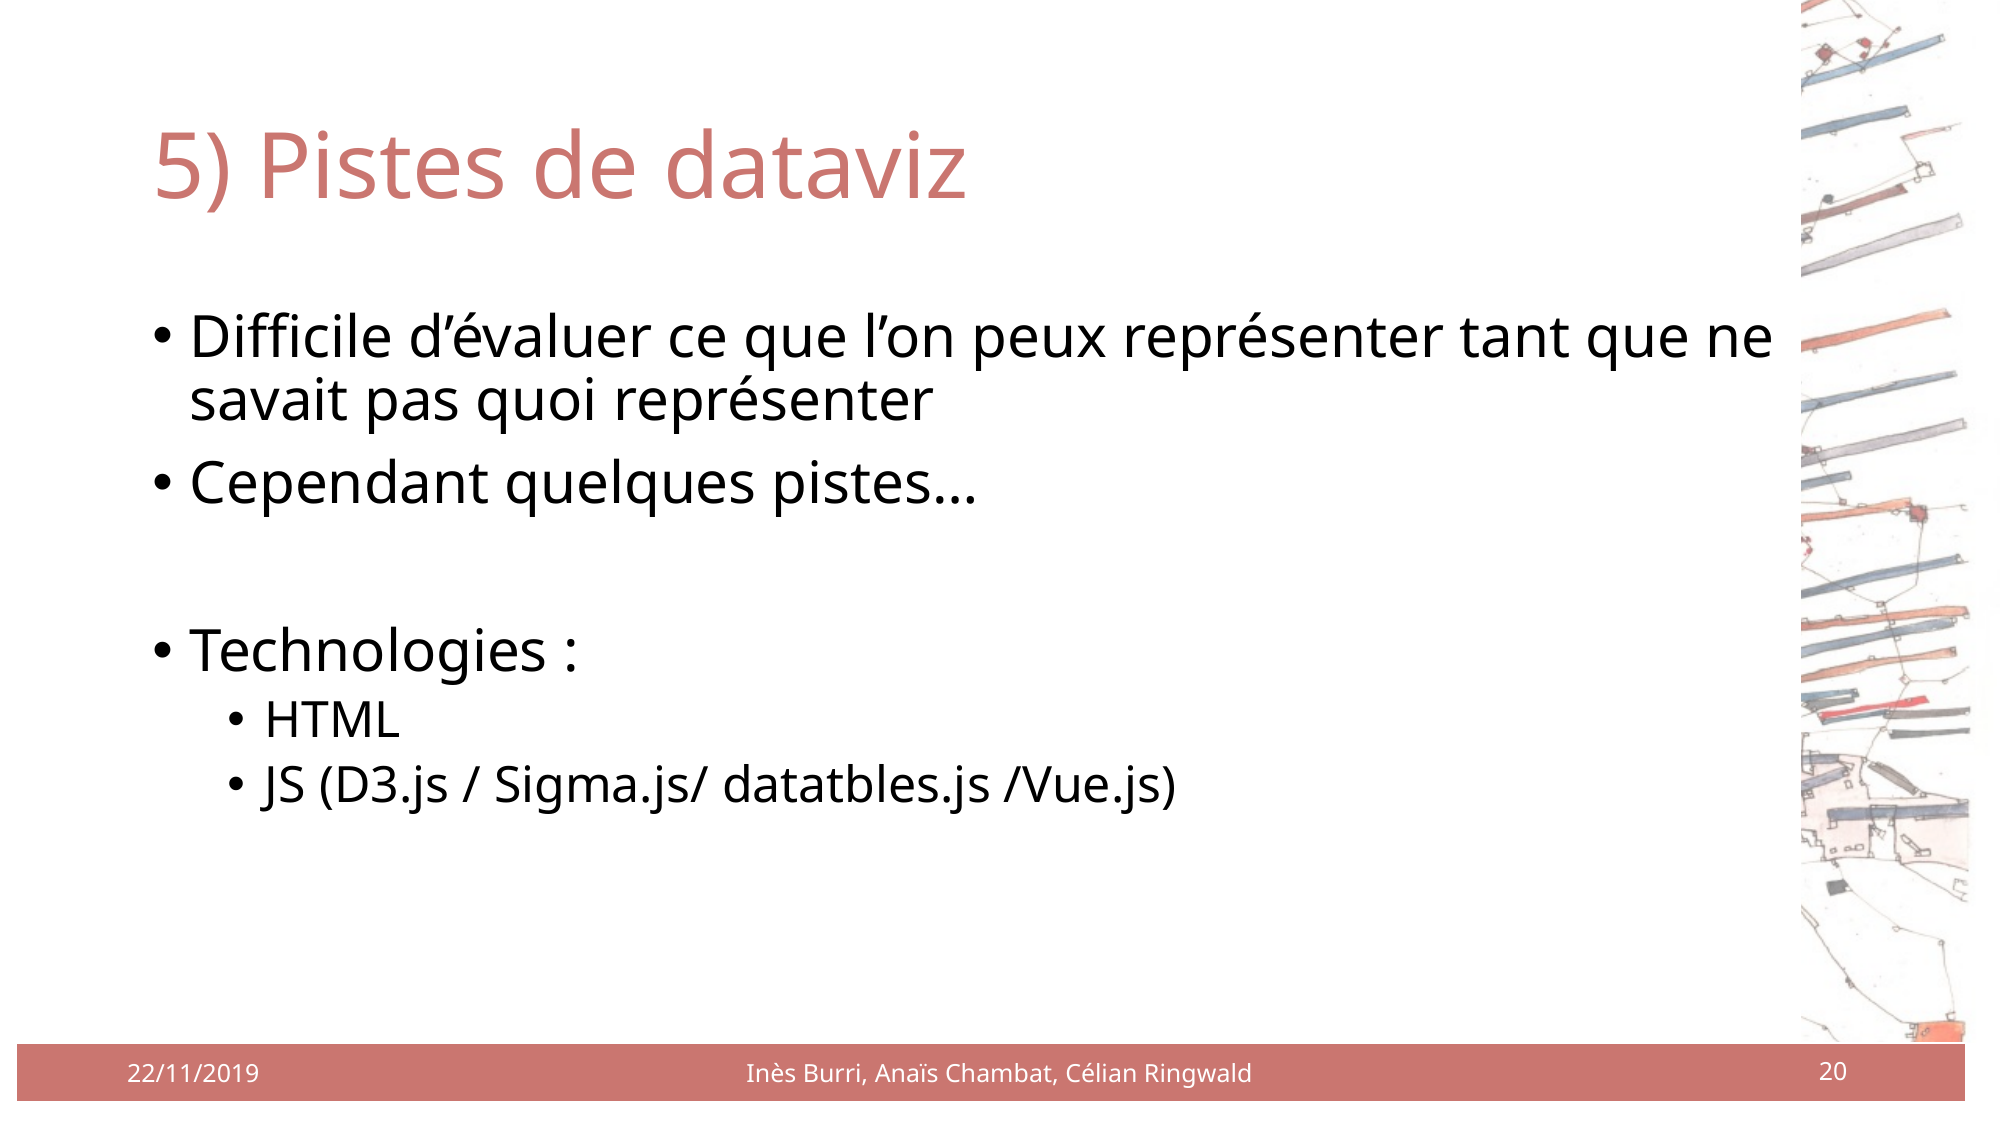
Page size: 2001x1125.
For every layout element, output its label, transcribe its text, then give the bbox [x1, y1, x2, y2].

text_box [15, 1042, 1967, 1104]
text_box 22/11/2019 [112, 1042, 562, 1103]
title 5) Pistes de dataviz [137, 59, 1801, 278]
list Difficile d’évaluer ce que l’on peux représenter tant que ne savait pas quoi représenter Cependant quelques pistes… Technologies : HTML JS (D3.js / Sigma.js/ datatbles.js /Vue.js) [137, 299, 1801, 1014]
footer Inès Burri, Anaïs Chambat, Célian Ringwald [662, 1042, 1338, 1103]
picture [1801, 0, 2000, 1043]
slide_number 20 [1412, 1042, 1863, 1103]
